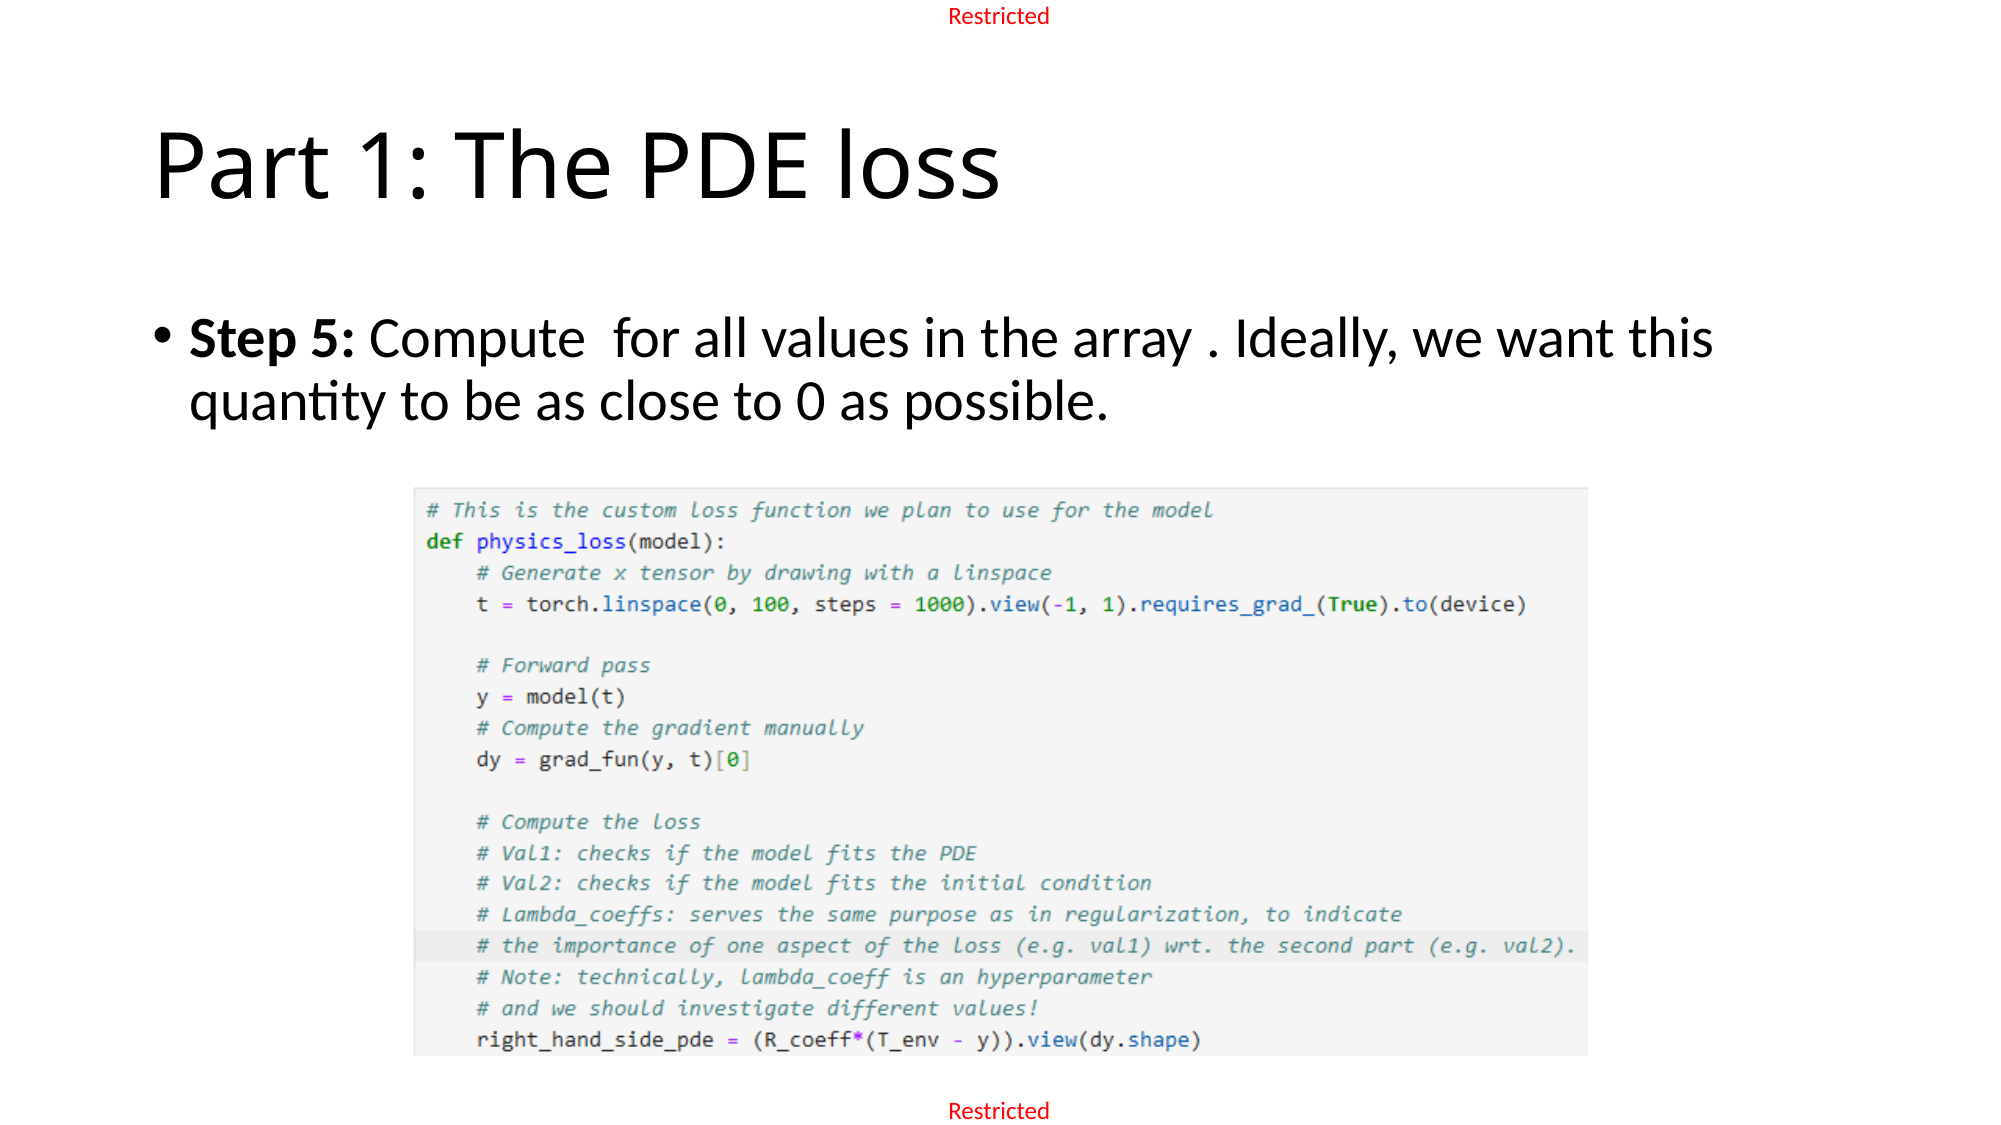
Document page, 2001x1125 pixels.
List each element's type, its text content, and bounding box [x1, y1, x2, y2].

title Part 1: The PDE loss [137, 59, 1863, 278]
picture [411, 483, 1589, 1056]
